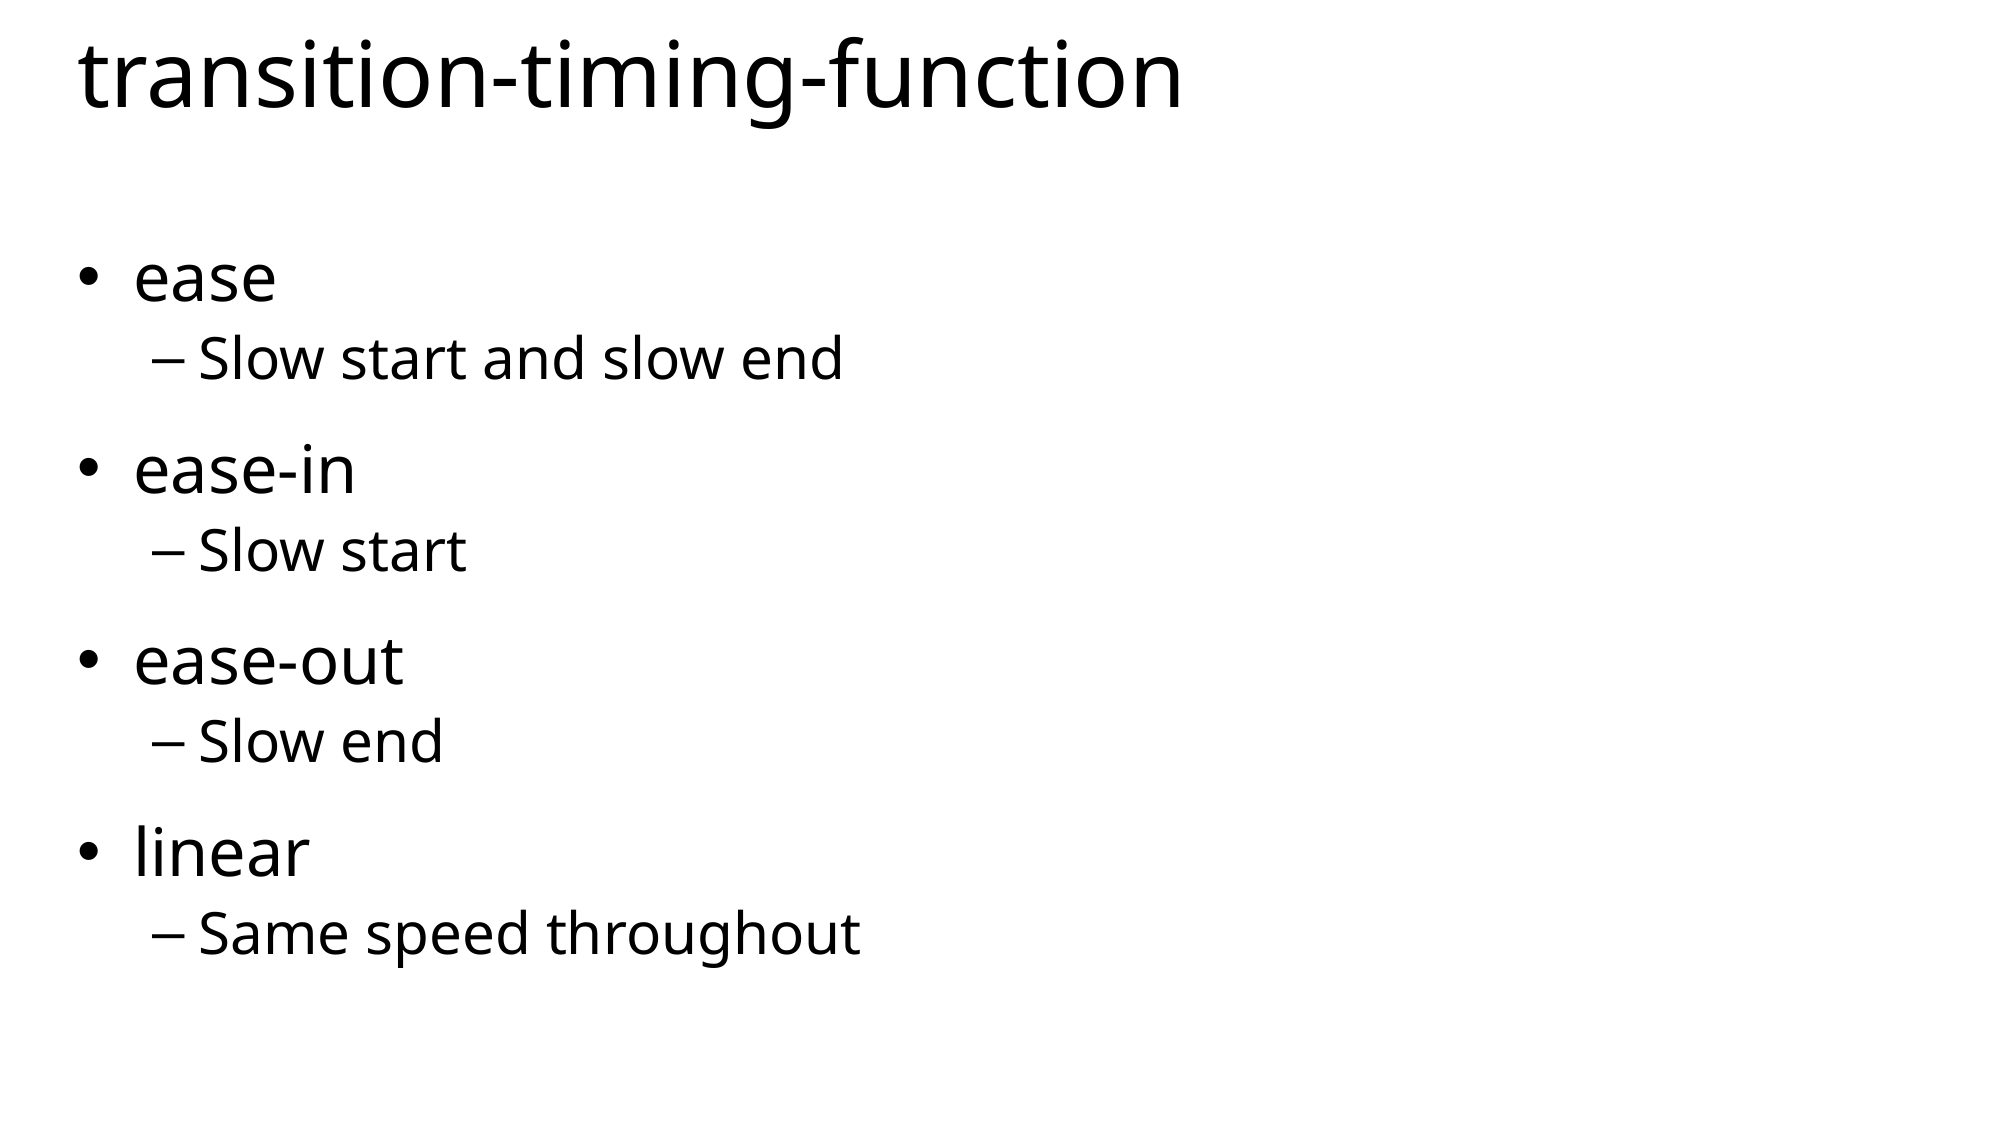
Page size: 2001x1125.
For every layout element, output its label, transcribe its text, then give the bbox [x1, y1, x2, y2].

list ease Slow start and slow end ease-in Slow start ease-out Slow end linear Same speed throughout [62, 227, 1953, 1096]
title transition-timing-function [62, 29, 1953, 205]
